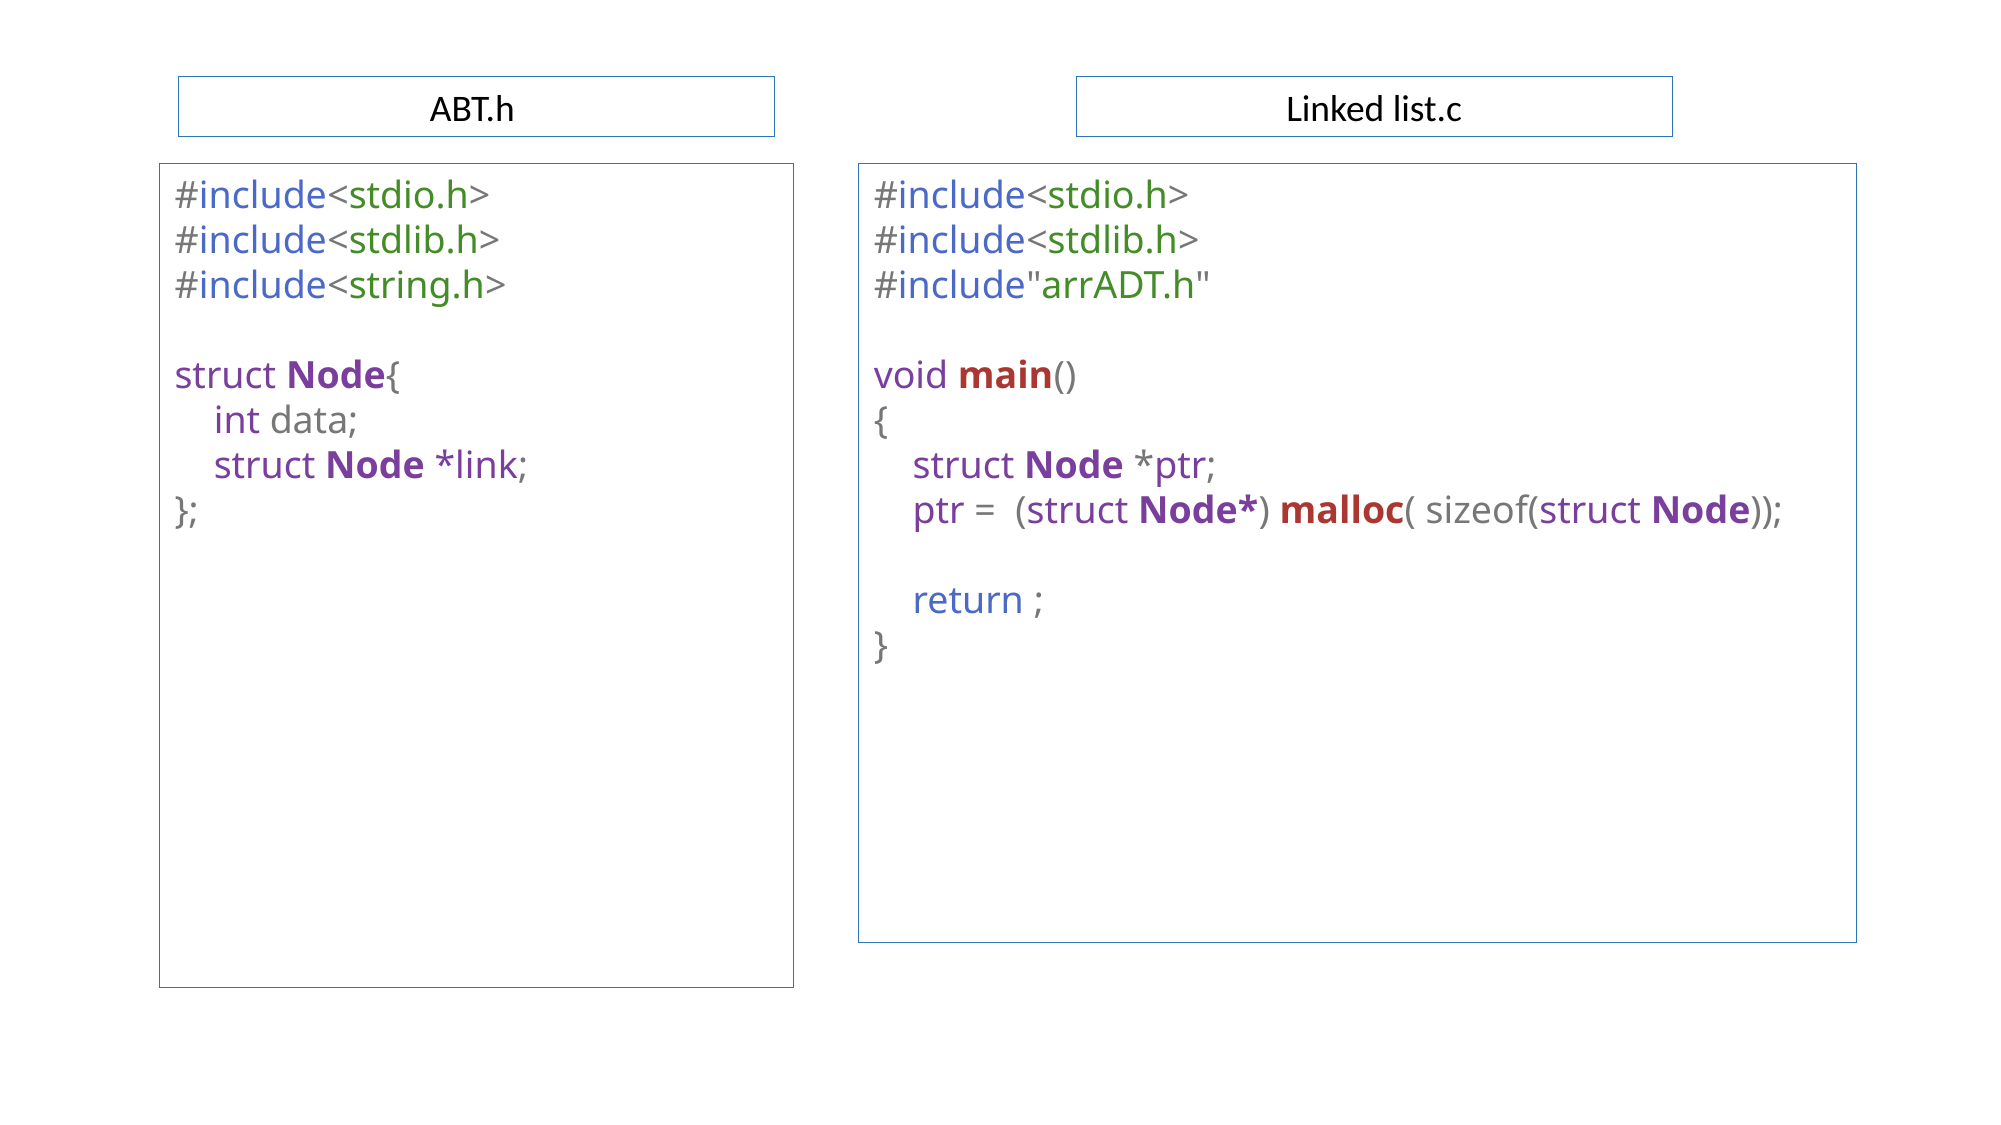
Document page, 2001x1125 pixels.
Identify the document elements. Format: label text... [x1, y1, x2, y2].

text_box ABT.h [178, 76, 775, 137]
text_box Linked list.c [1076, 76, 1673, 137]
text_box #include<stdio.h> #include<stdlib.h> #include<string.h> struct Node{ int data; struct Node *link; }; [159, 163, 794, 988]
text_box #include<stdio.h> #include<stdlib.h> #include"arrADT.h" void main() { struct Node *ptr; ptr = (struct Node*) malloc( sizeof(struct Node)); return ; } [858, 163, 1857, 943]
